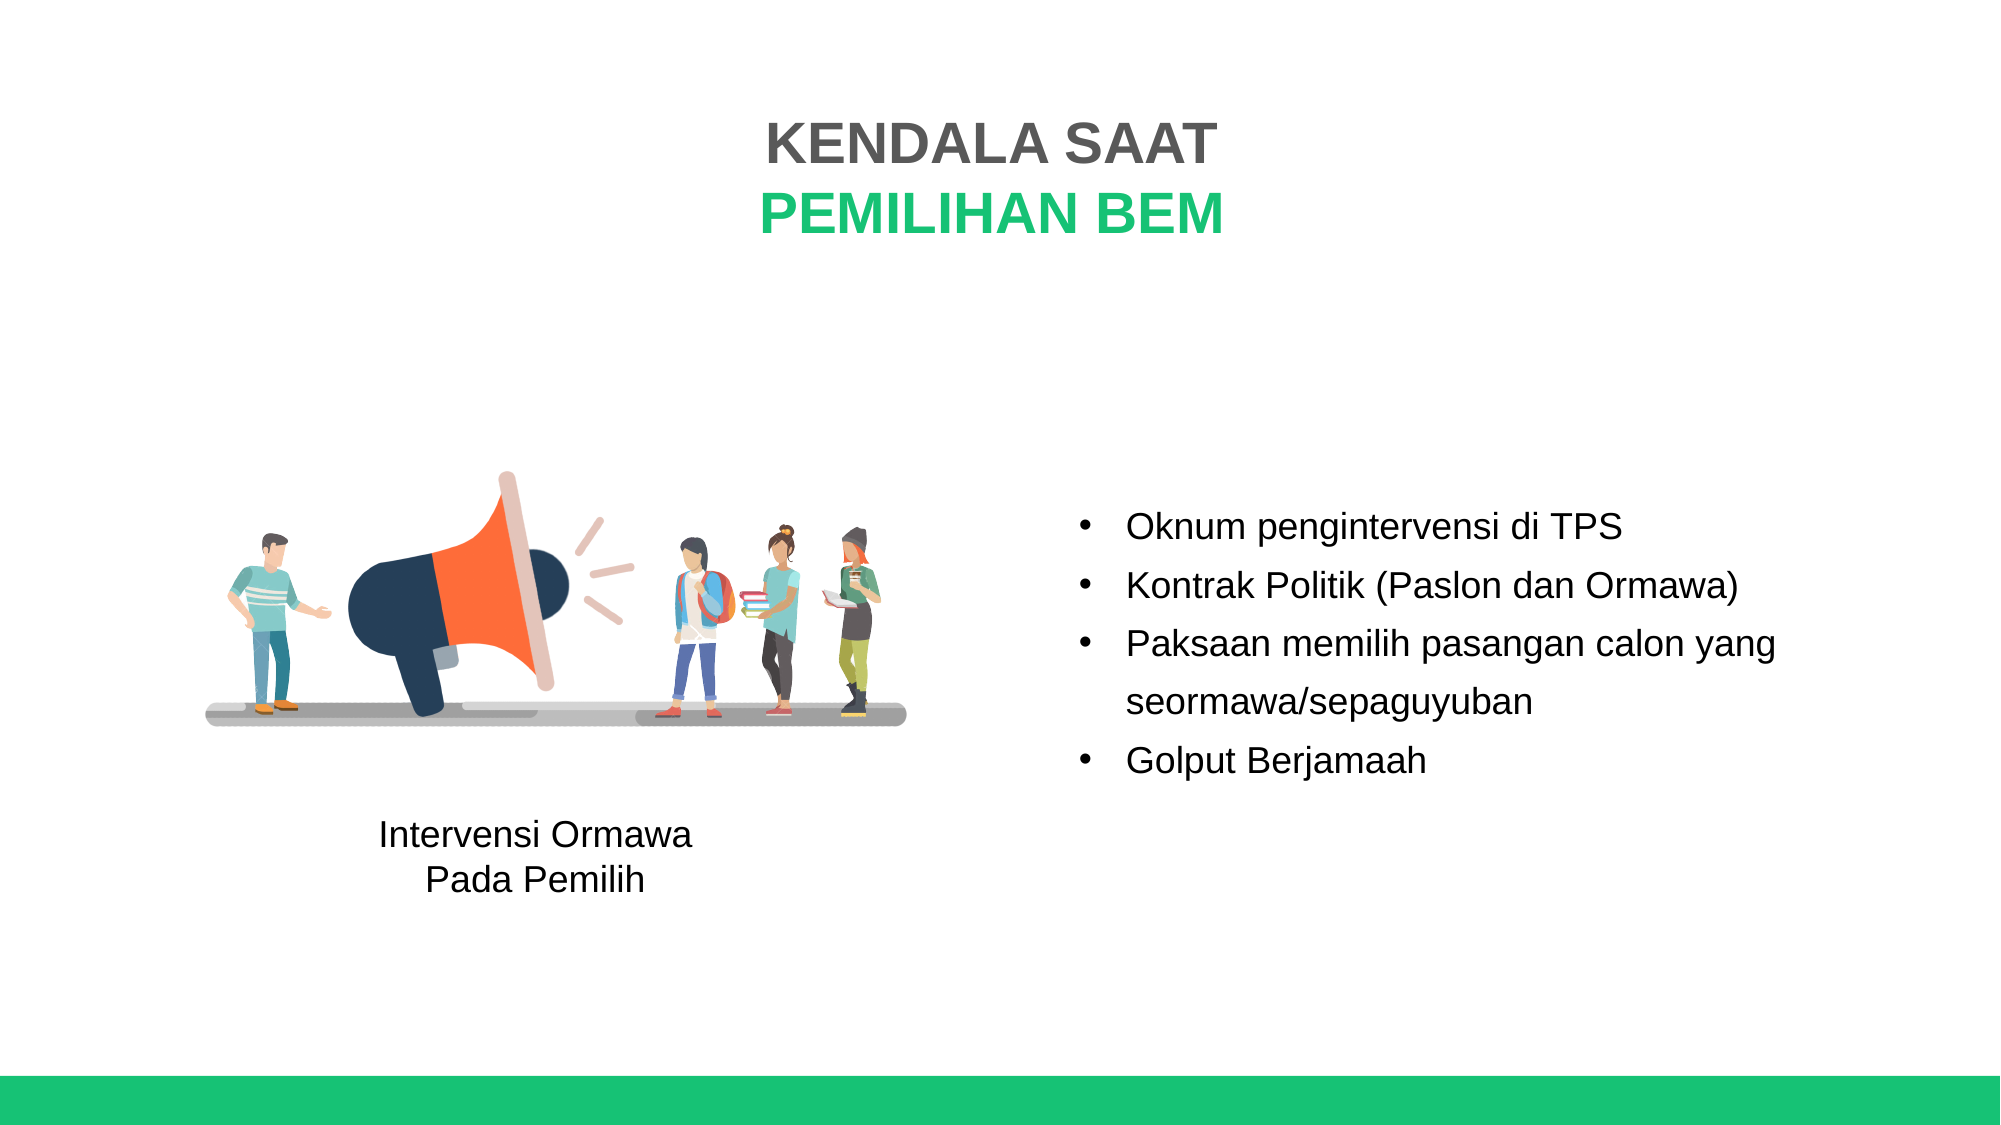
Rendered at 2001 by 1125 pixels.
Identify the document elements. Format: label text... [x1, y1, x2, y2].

text_box KENDALA SAAT PEMILIHAN BEM [615, 97, 1369, 253]
text_box [0, 1075, 2000, 1125]
picture [82, 341, 1001, 909]
text_box Oknum pengintervensi di TPS Kontrak Politik (Paslon dan Ormawa) Paksaan memilih pasangan calon yang seormawa/sepaguyuban Golput Berjamaah [1064, 481, 1918, 789]
